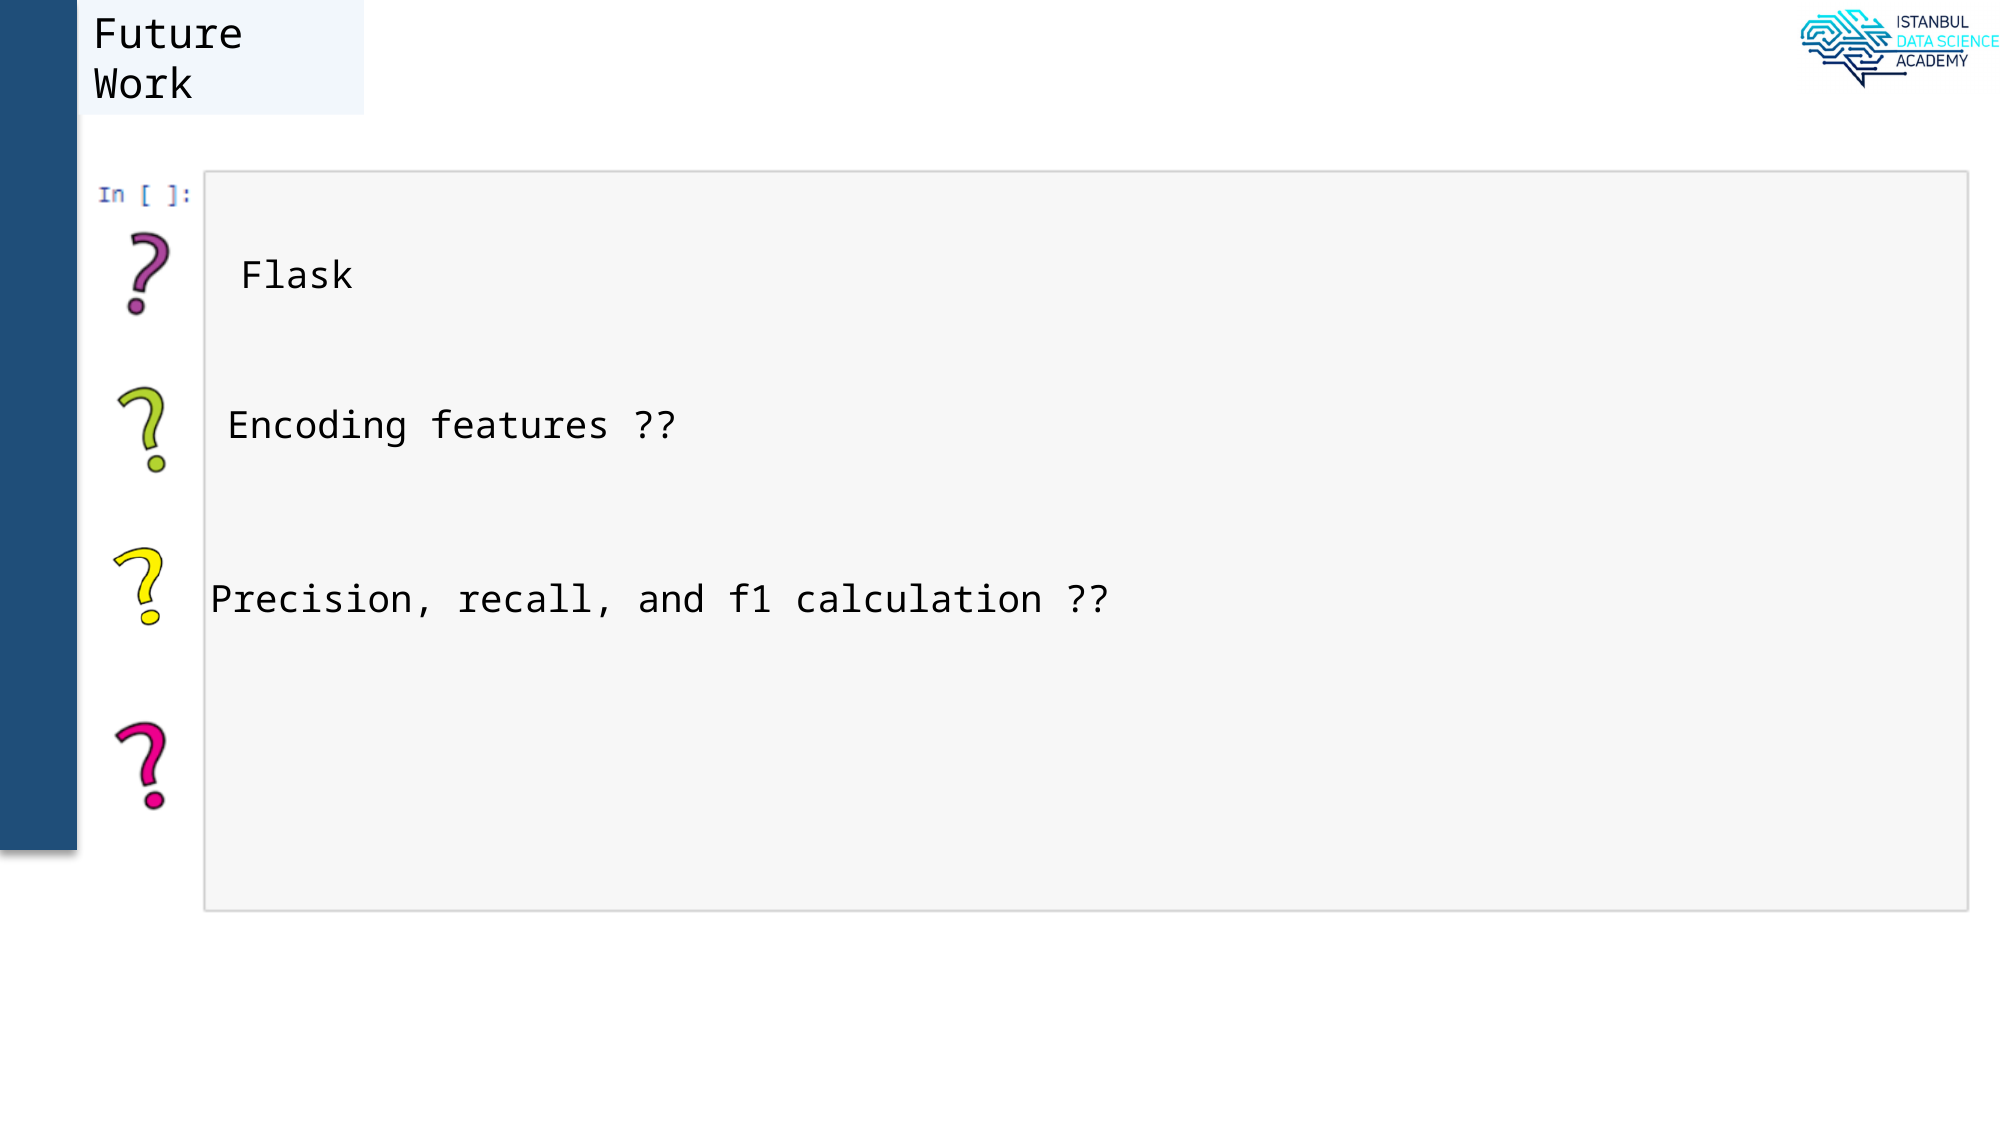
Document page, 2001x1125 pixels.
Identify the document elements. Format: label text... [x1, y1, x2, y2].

picture [1797, 2, 2000, 94]
picture [93, 156, 1983, 921]
text_box Future Work [78, 0, 364, 115]
text_box [0, 0, 77, 850]
